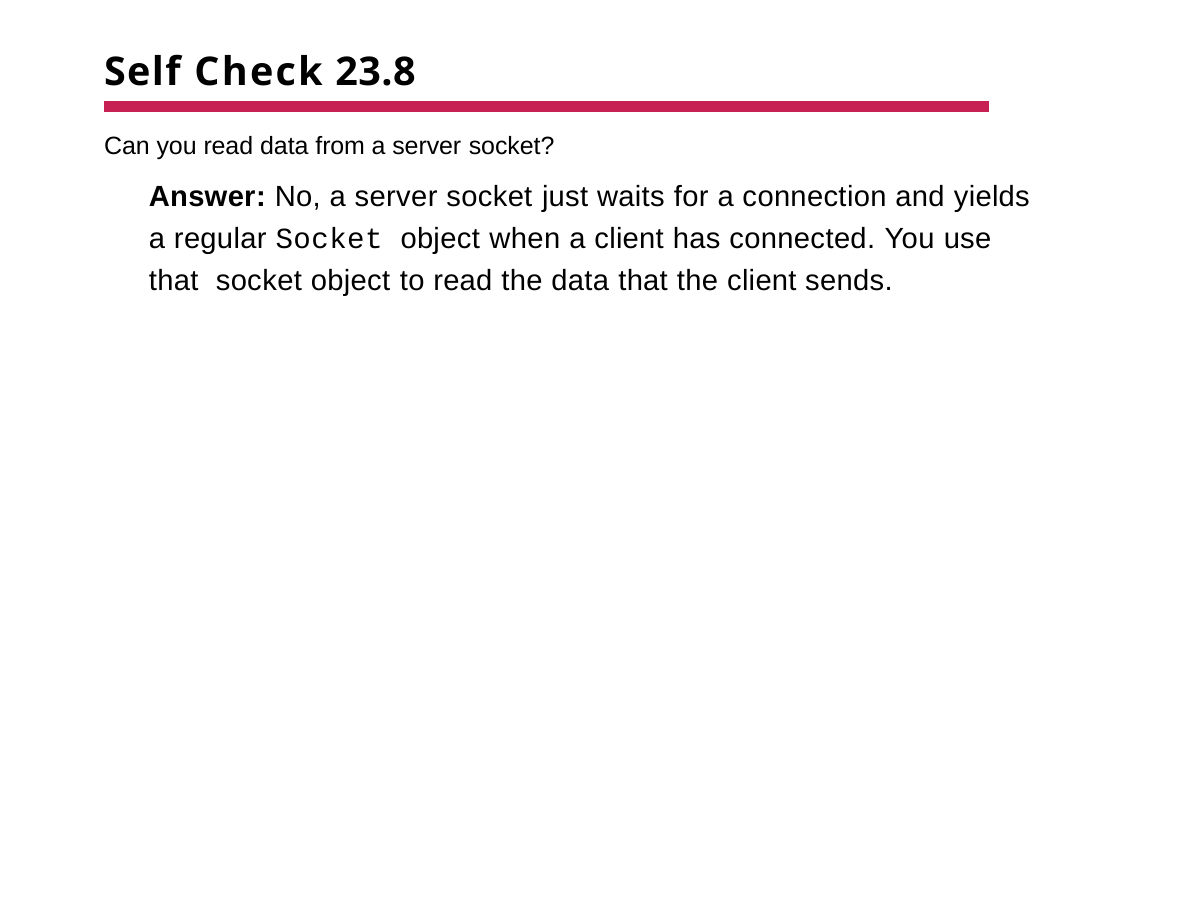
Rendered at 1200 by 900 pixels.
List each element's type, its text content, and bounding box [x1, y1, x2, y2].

title Self Check 23.8 [102, 46, 1098, 197]
text_box Can you read data from a server socket? Answer: No, a server socket just waits for a connection and yields a regular Socket object when a client has connected. You use that socket object to read the data that the client sends. [102, 129, 1044, 297]
